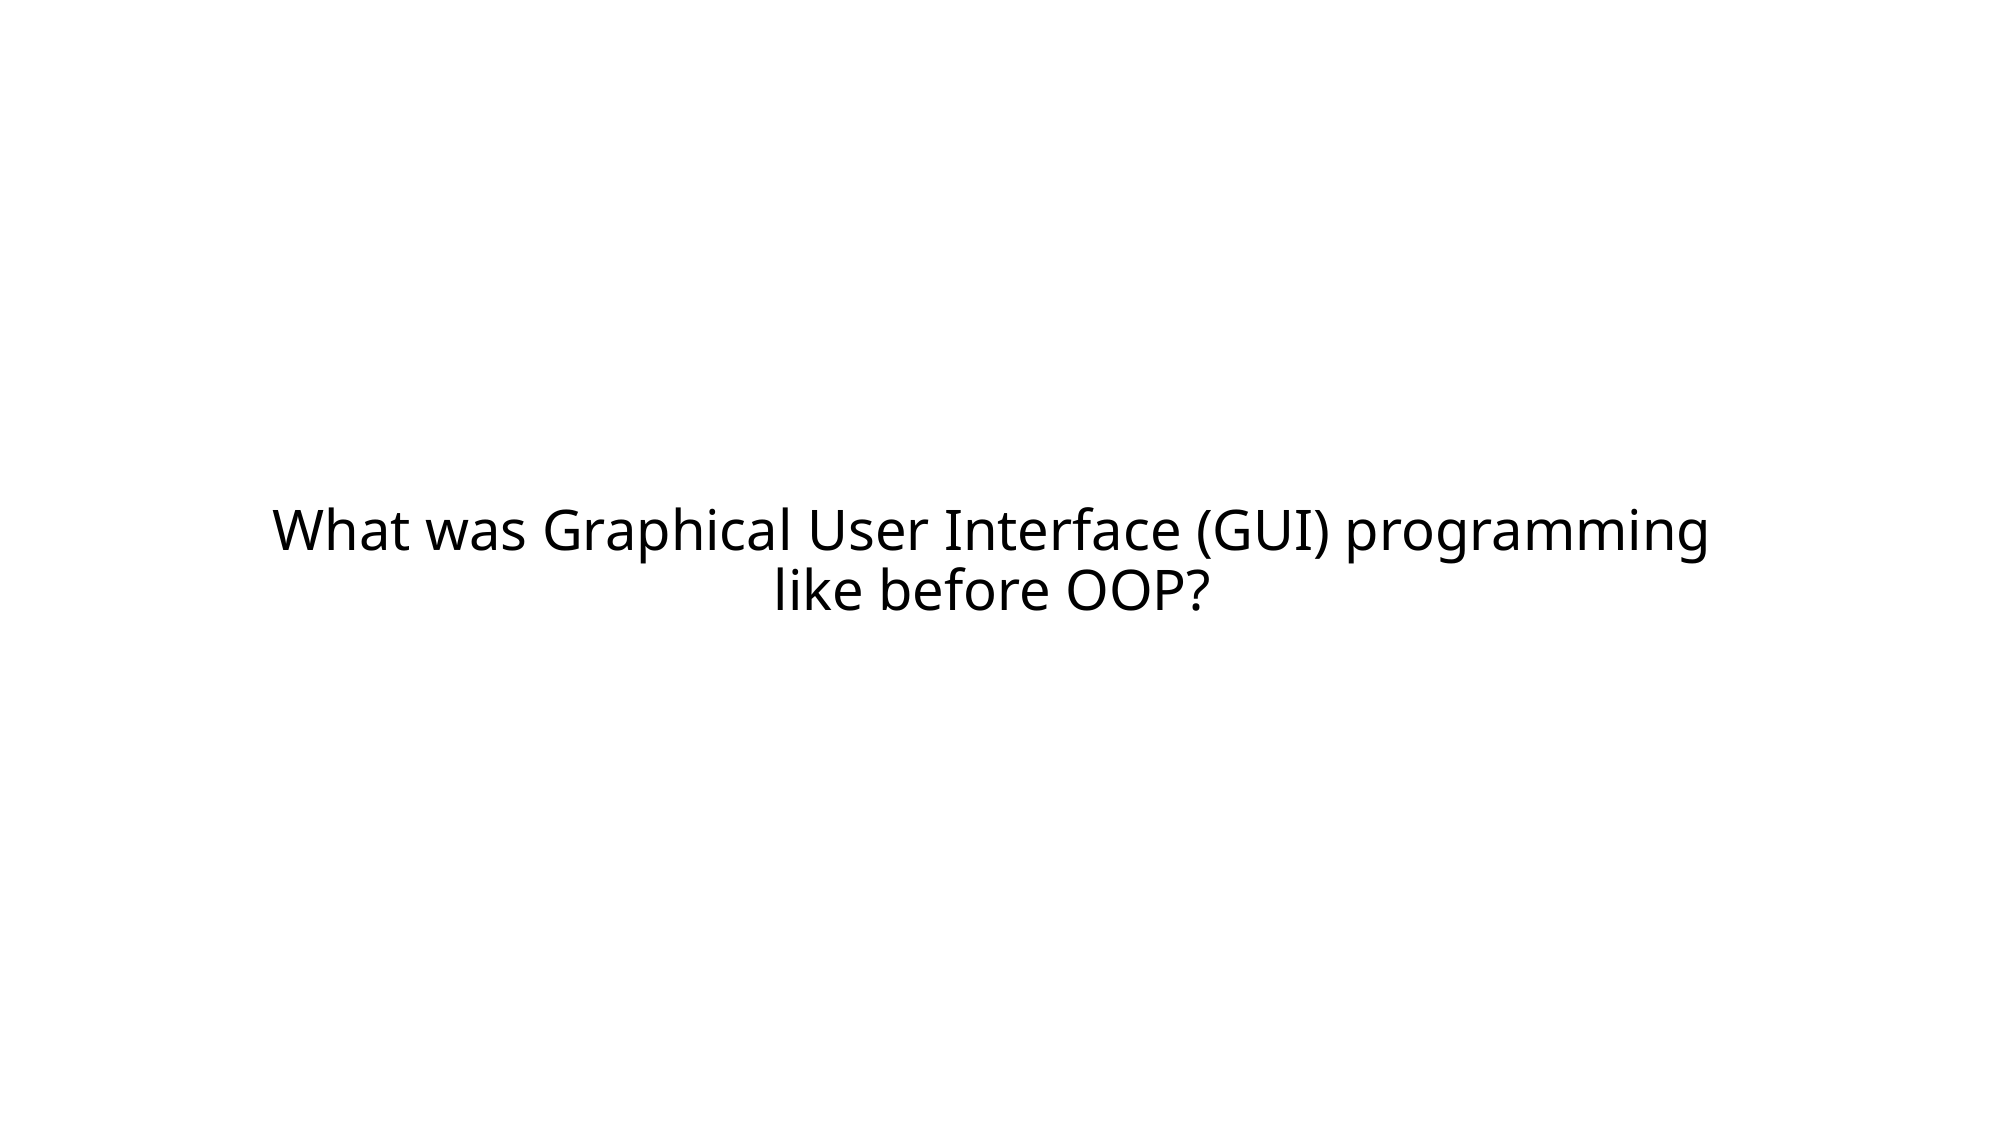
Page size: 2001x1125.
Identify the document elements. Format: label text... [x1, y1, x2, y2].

title What was Graphical User Interface (GUI) programming like before OOP? [242, 494, 1743, 631]
